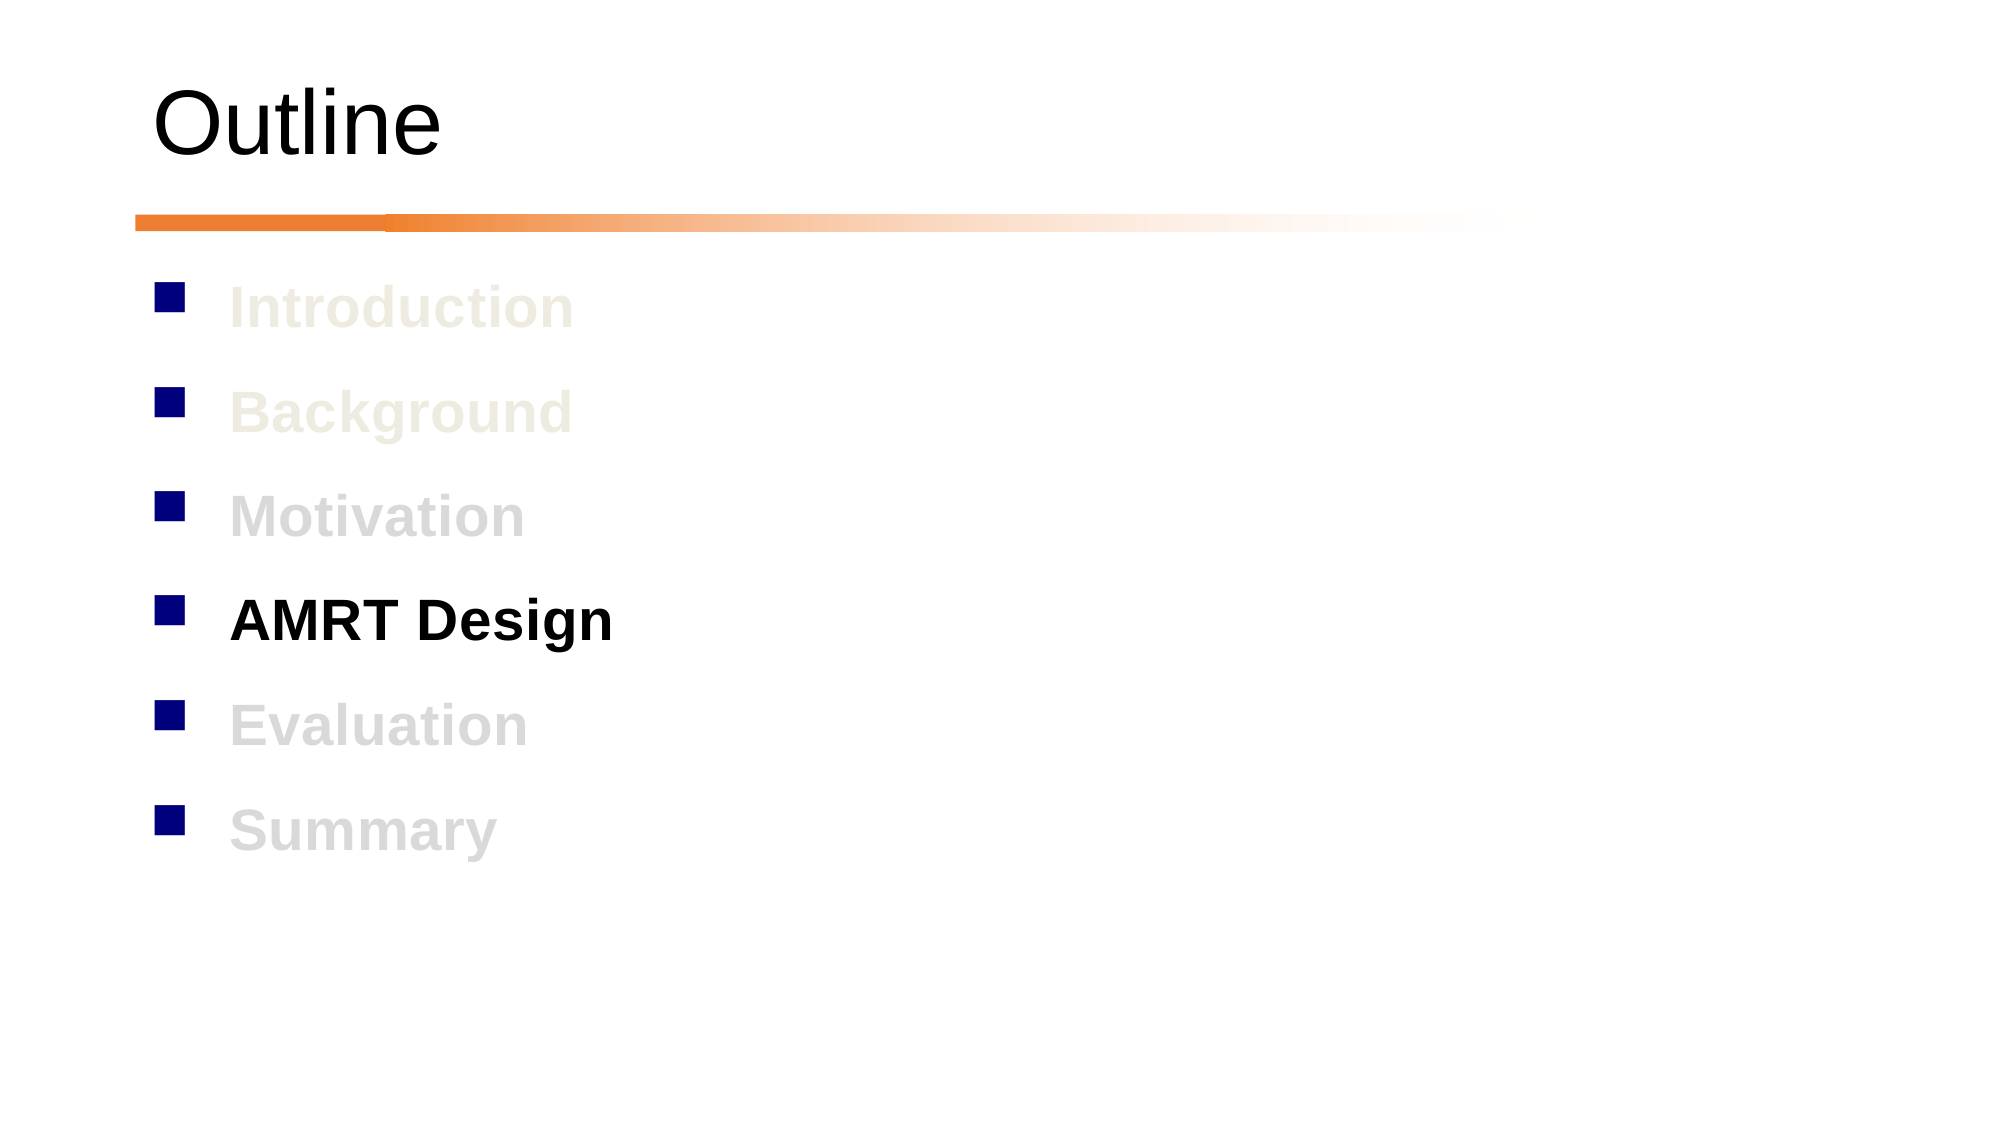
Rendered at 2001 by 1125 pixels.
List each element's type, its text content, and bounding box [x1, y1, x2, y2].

text_box Introduction Background Motivation AMRT Design Evaluation Summary [150, 286, 1388, 863]
picture [385, 214, 1573, 232]
title Outline [150, 62, 1757, 178]
